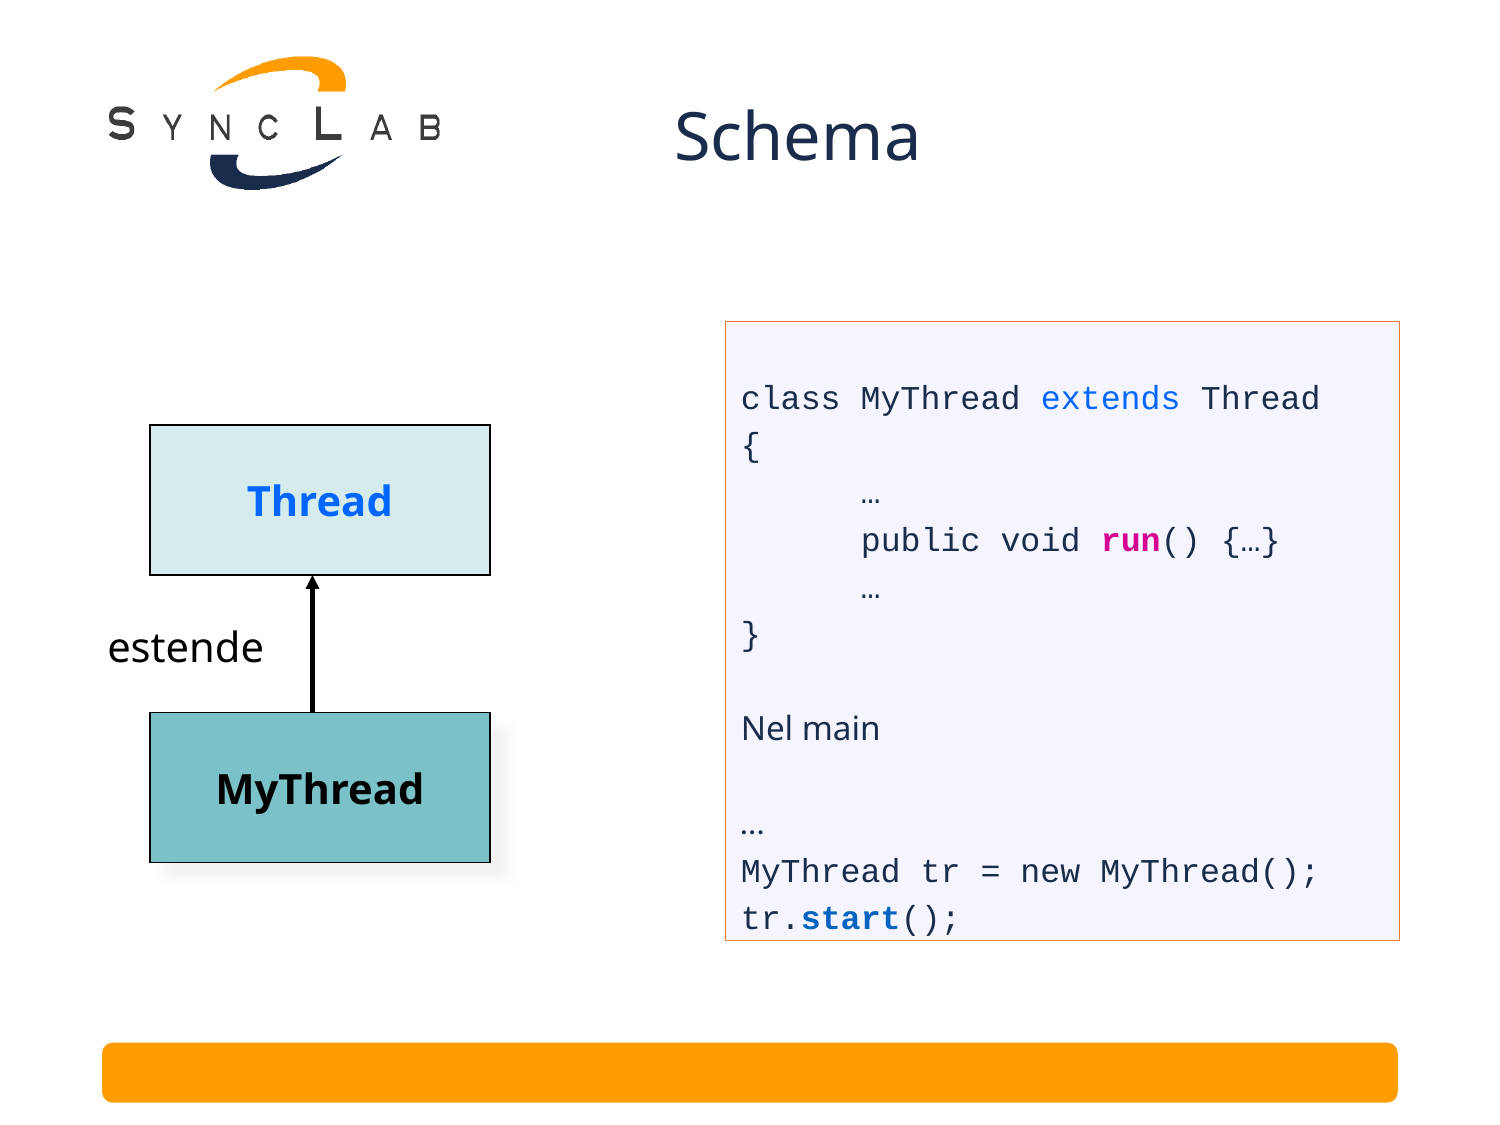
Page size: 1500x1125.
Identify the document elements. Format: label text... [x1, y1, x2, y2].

title Schema [171, 45, 1425, 233]
text_box MyThread [150, 712, 491, 863]
list class MyThread extends Thread { … public void run() {…} … } Nel main … MyThread tr = new MyThread(); tr.start(); [725, 321, 1400, 941]
text_box estende [92, 613, 280, 679]
slide_number 9 [1074, 1024, 1425, 1103]
picture [103, 52, 171, 193]
text_box Thread [150, 424, 491, 575]
text_box [306, 574, 319, 713]
